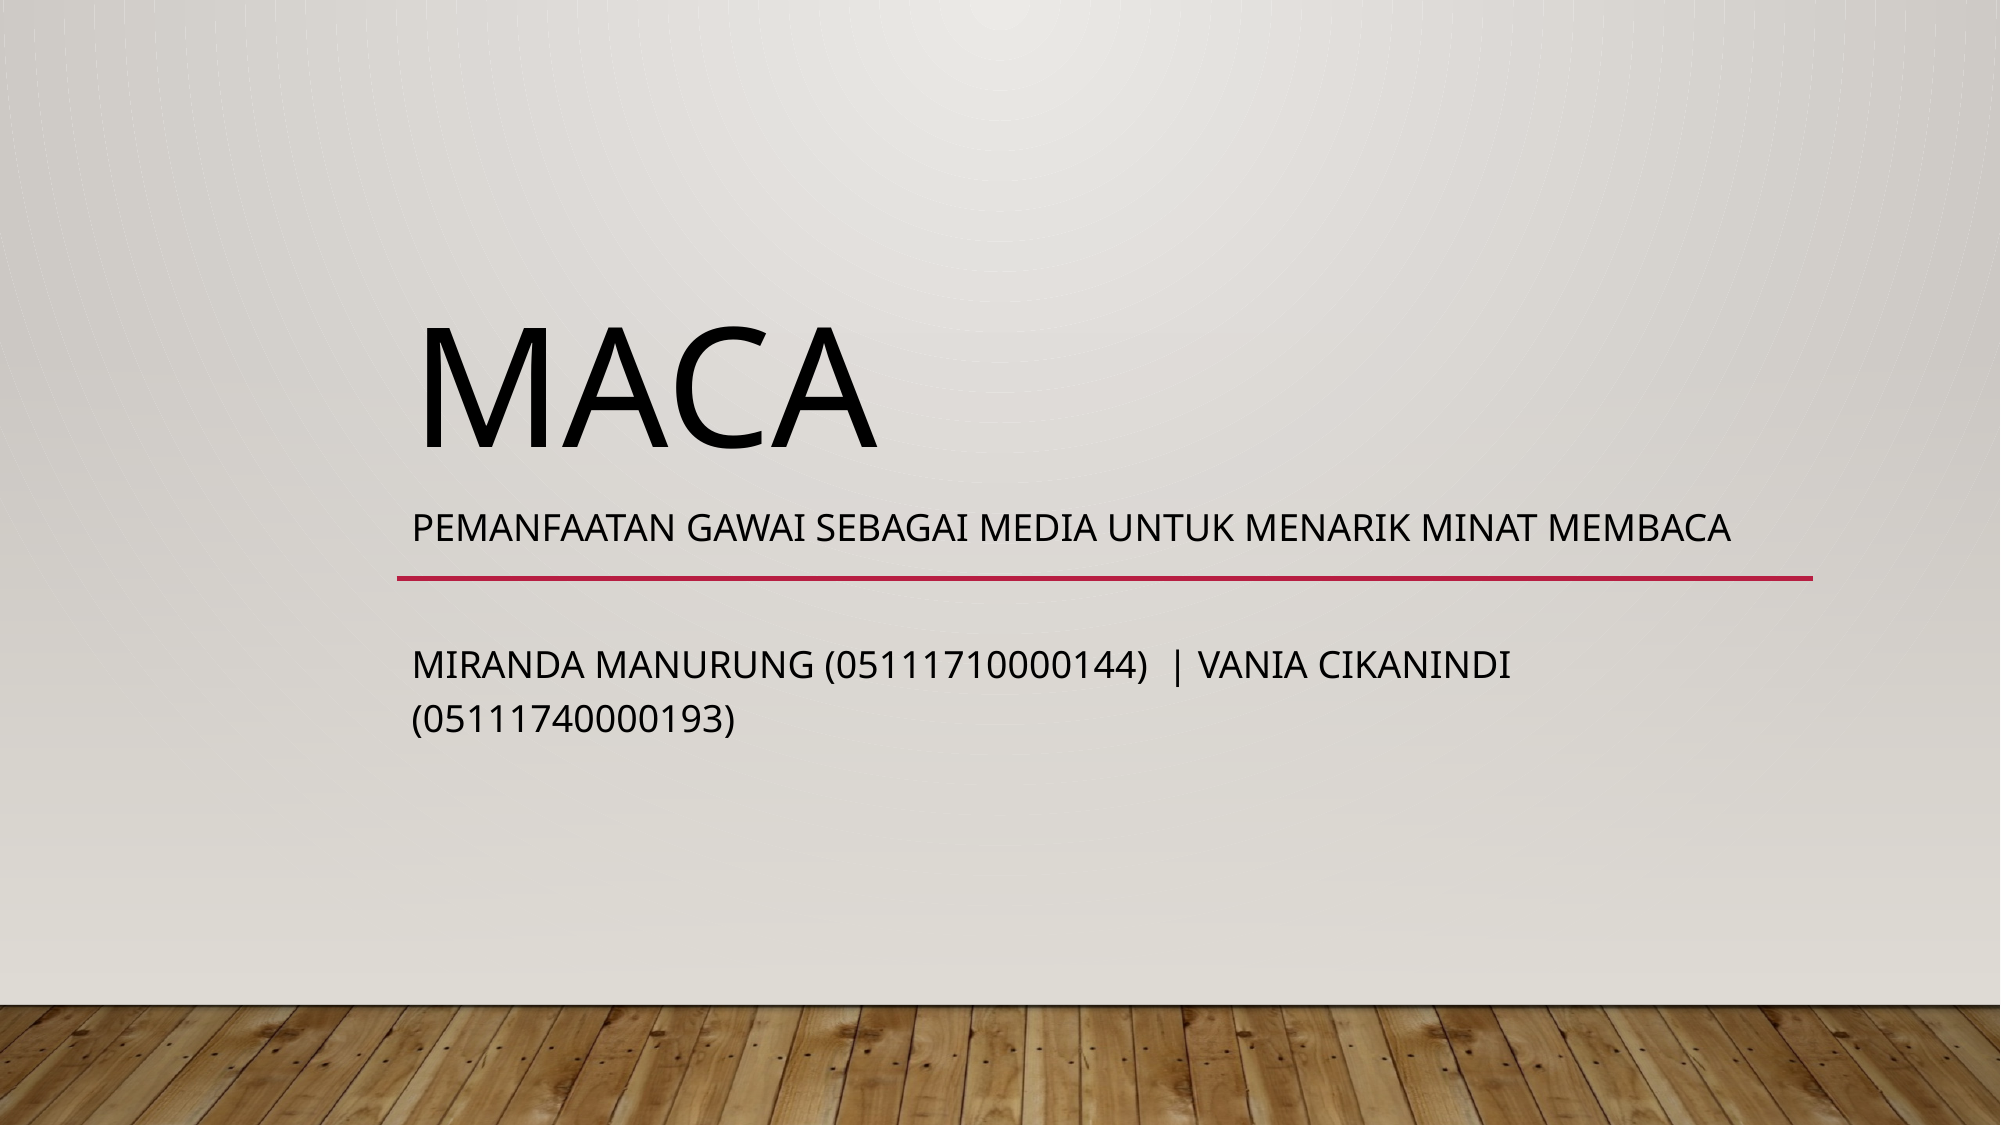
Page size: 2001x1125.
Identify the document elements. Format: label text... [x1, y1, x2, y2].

subtitle Miranda Manurung (05111710000144) | Vania Cikanindi (05111740000193) [396, 616, 1765, 800]
picture [0, 1005, 2000, 1125]
title MACA Pemanfaatan gawai sebagai media untuk menarik minat membaca [396, 131, 1814, 549]
